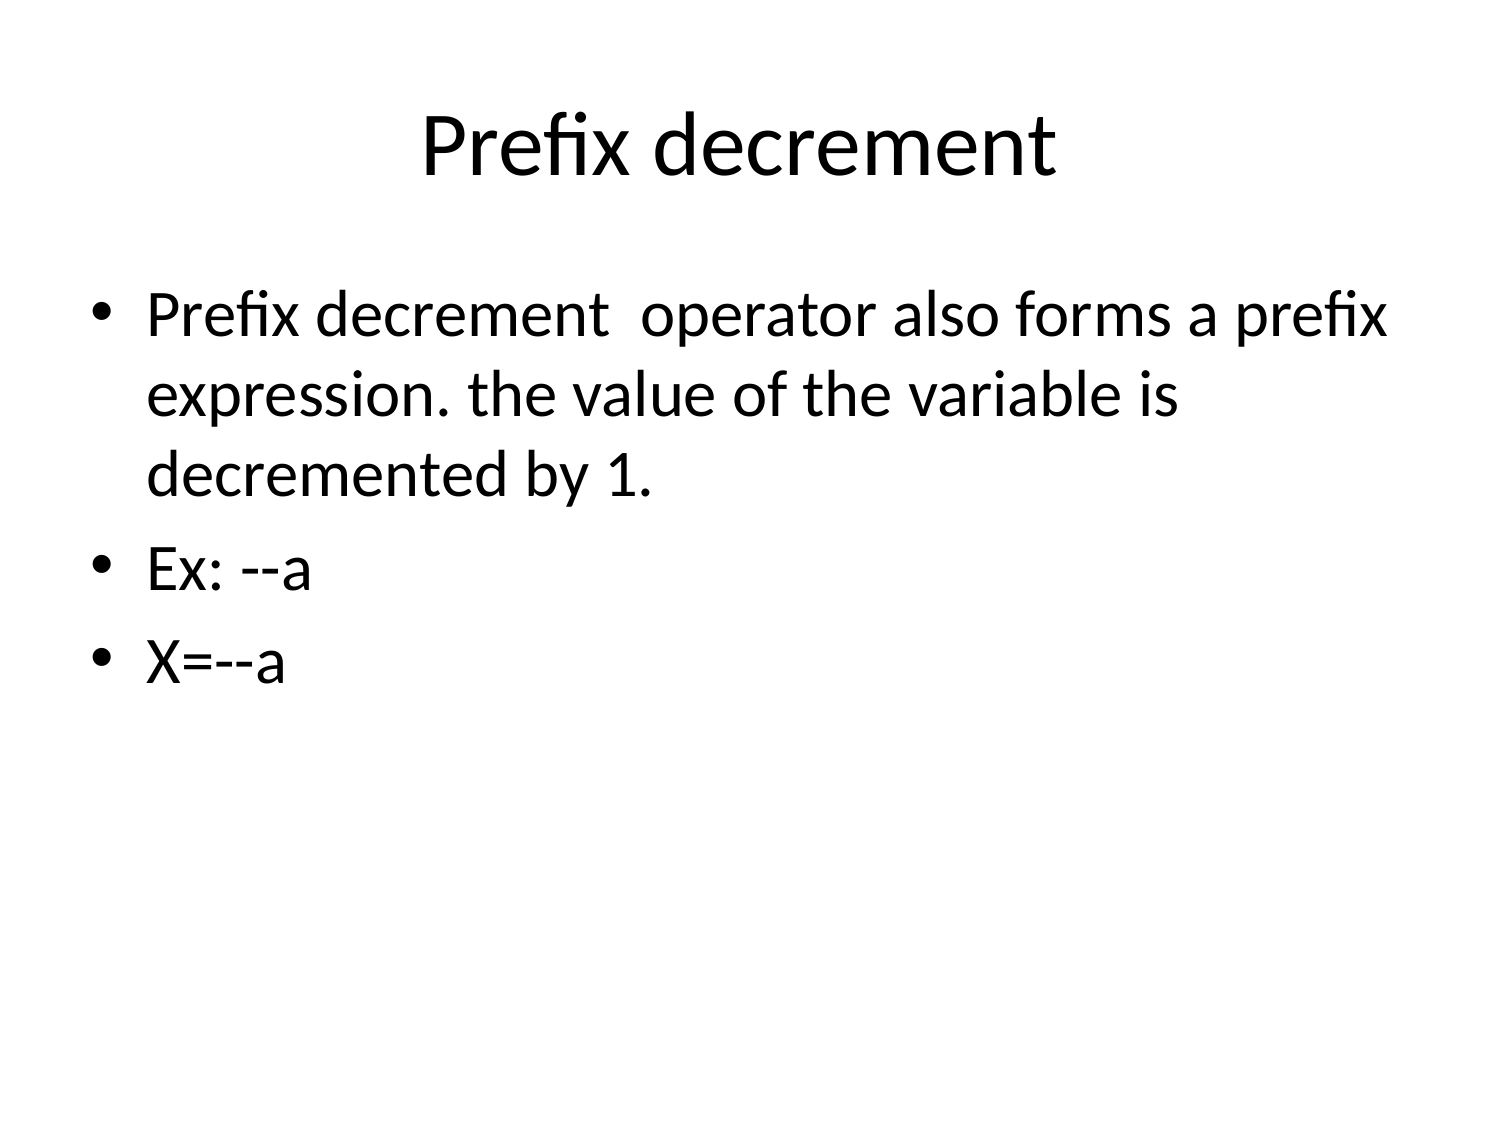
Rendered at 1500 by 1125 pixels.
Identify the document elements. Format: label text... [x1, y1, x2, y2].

title Prefix decrement [75, 45, 1425, 233]
list Prefix decrement operator also forms a prefix expression. the value of the variable is decremented by 1. Ex: --a X=--a [75, 262, 1425, 1005]
